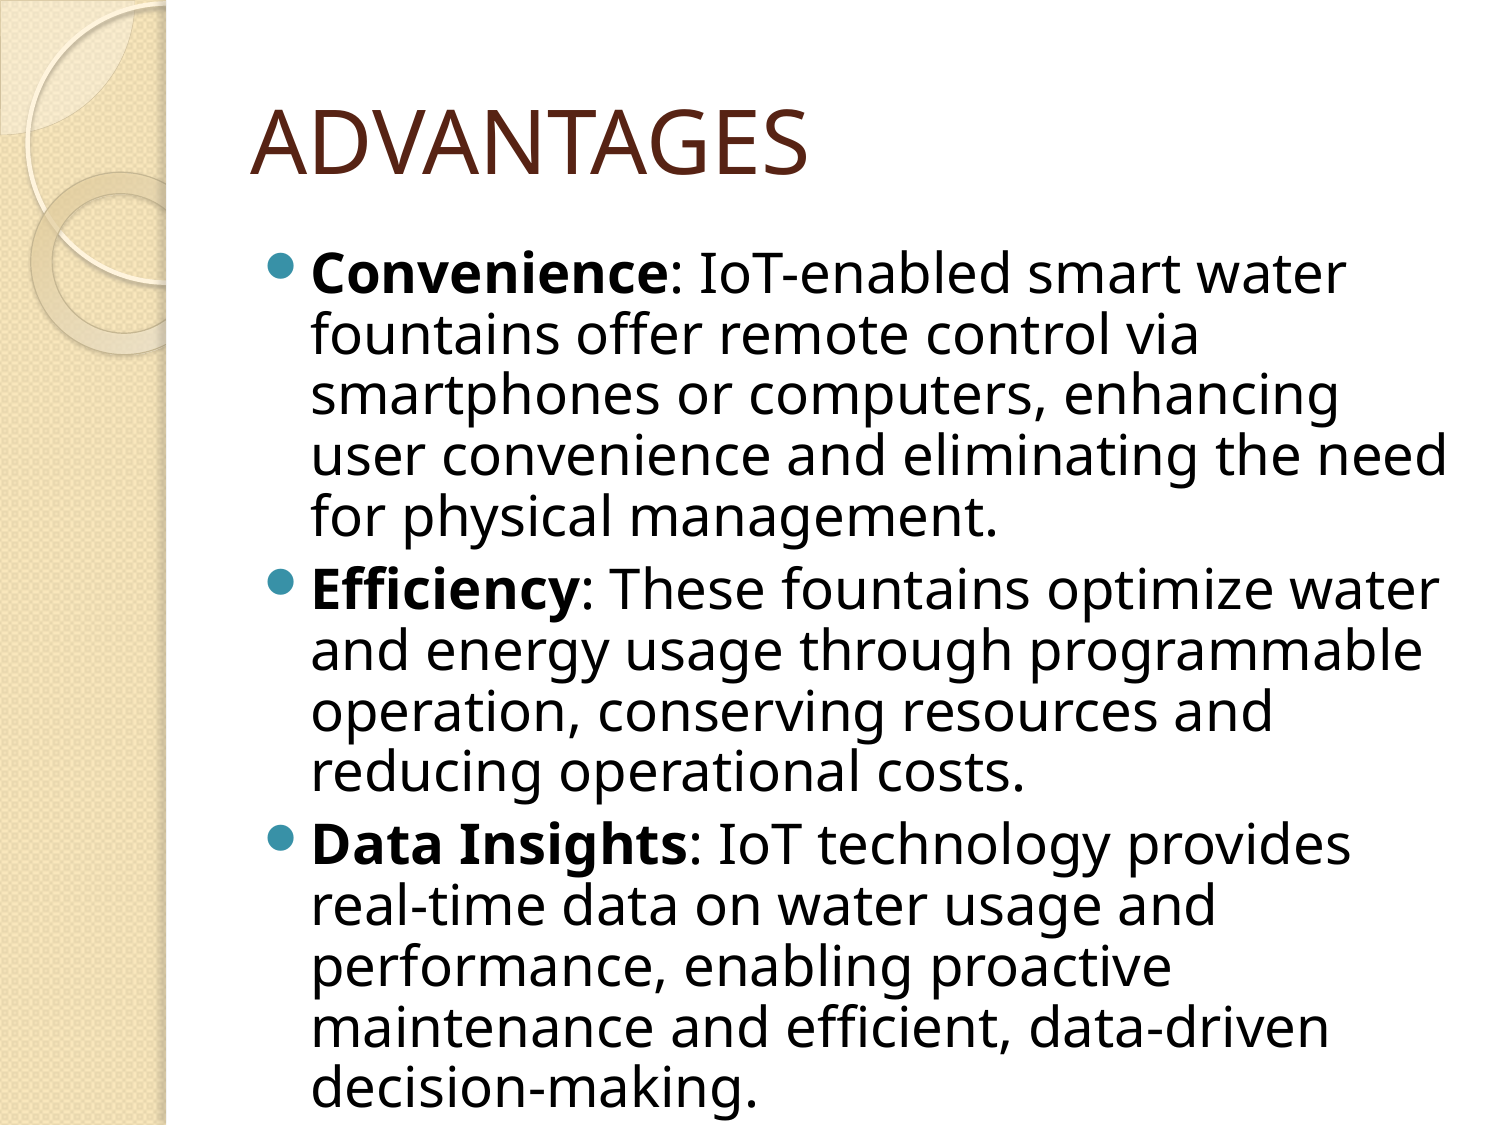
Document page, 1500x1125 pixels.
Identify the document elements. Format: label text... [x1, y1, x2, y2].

list Convenience: IoT-enabled smart water fountains offer remote control via smartphones or computers, enhancing user convenience and eliminating the need for physical management. Efficiency: These fountains optimize water and energy usage through programmable operation, conserving resources and reducing operational costs. Data Insights: IoT technology provides real-time data on water usage and performance, enabling proactive maintenance and efficient, data-driven decision-making. [234, 236, 1466, 1026]
title ADVANTAGES [234, 44, 1466, 234]
